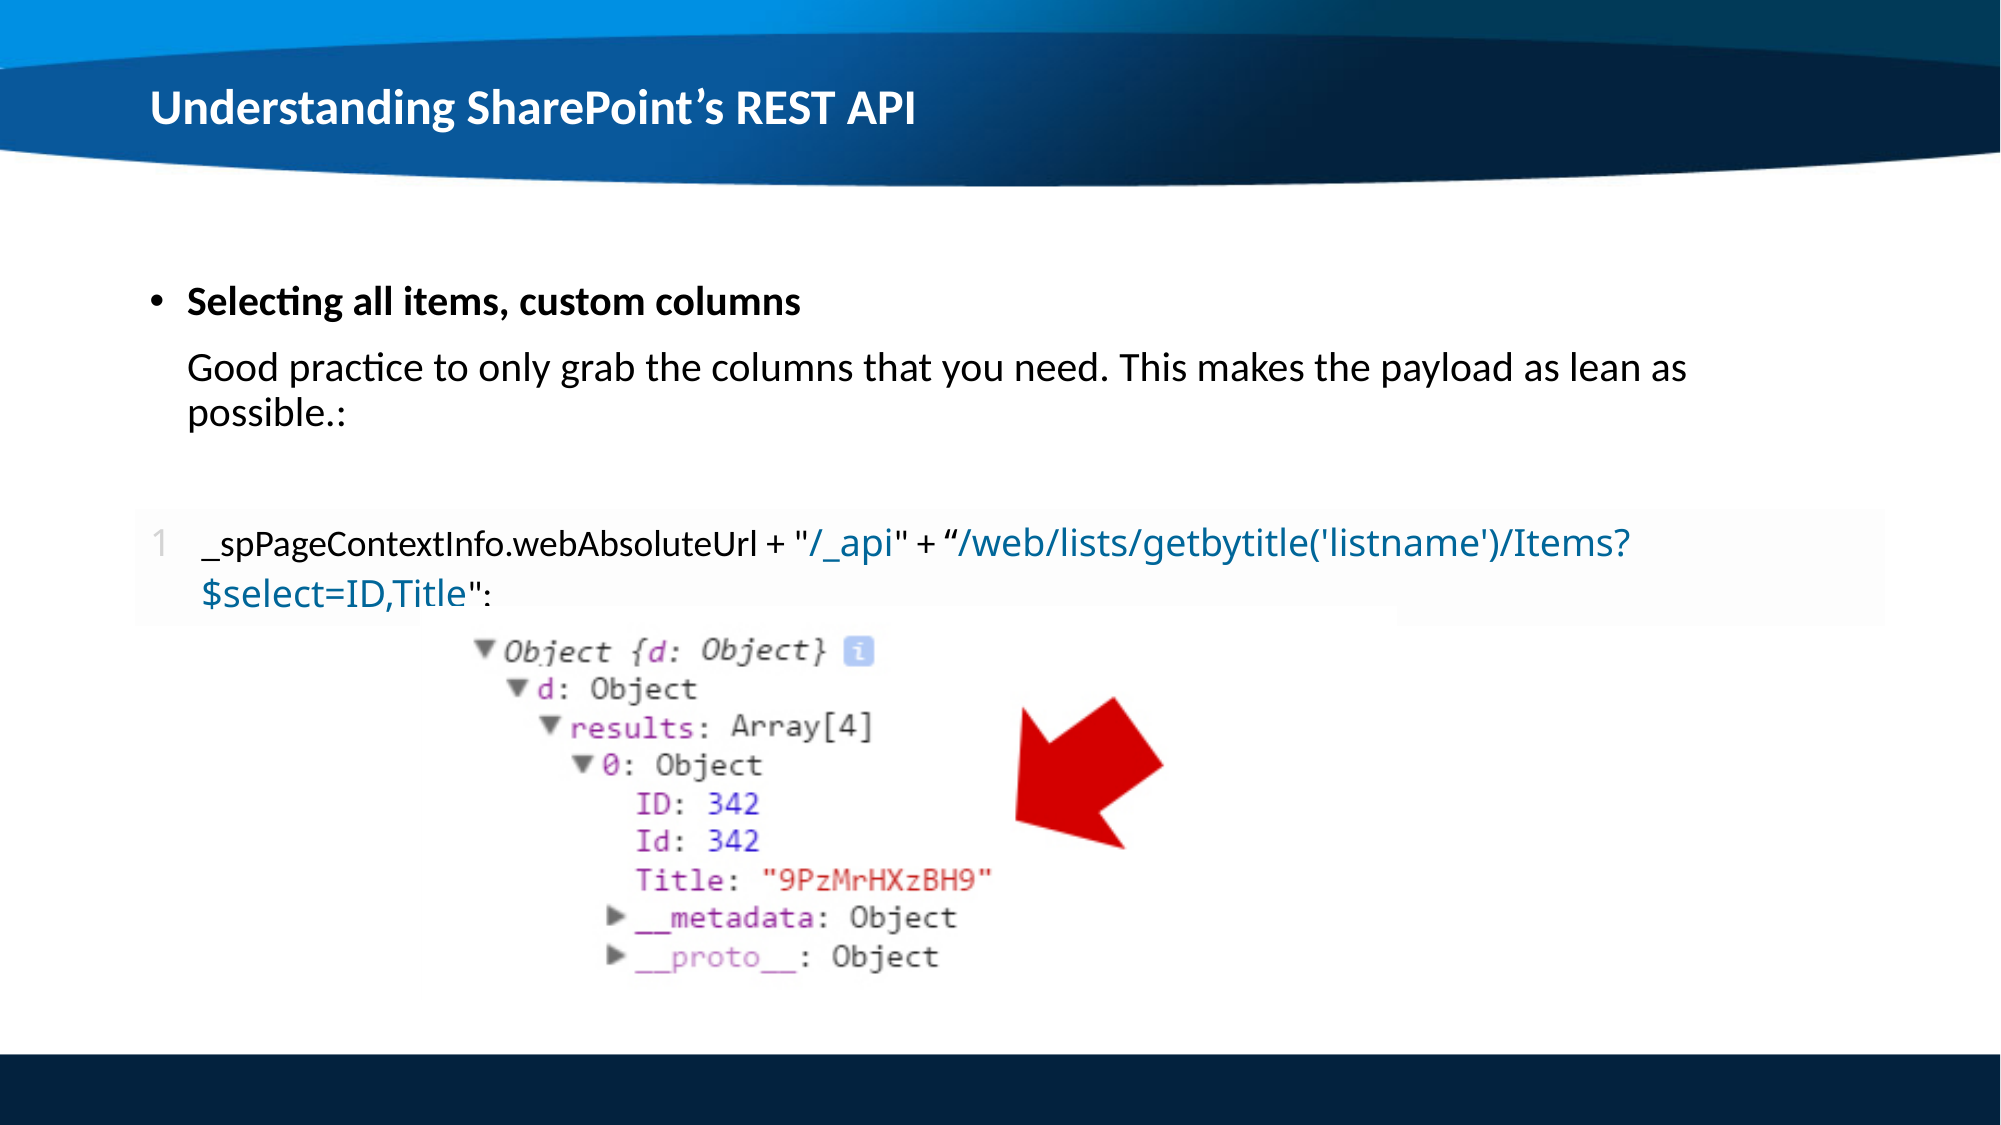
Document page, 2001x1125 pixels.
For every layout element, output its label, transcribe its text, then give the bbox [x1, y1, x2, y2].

text_box Selecting all items, custom columns Good practice to only grab the columns that you need. This makes the payload as lean as possible.: [134, 272, 1860, 954]
picture [0, 0, 2001, 1125]
list Understanding SharePoint’s REST API [134, 73, 1860, 161]
table_header _spPageContextInfo.webAbsoluteUrl + "/_api" + “/web/lists/getbytitle('listname')/Items?$select=ID,Title"; [186, 509, 1885, 626]
table_header 1 [135, 509, 186, 626]
